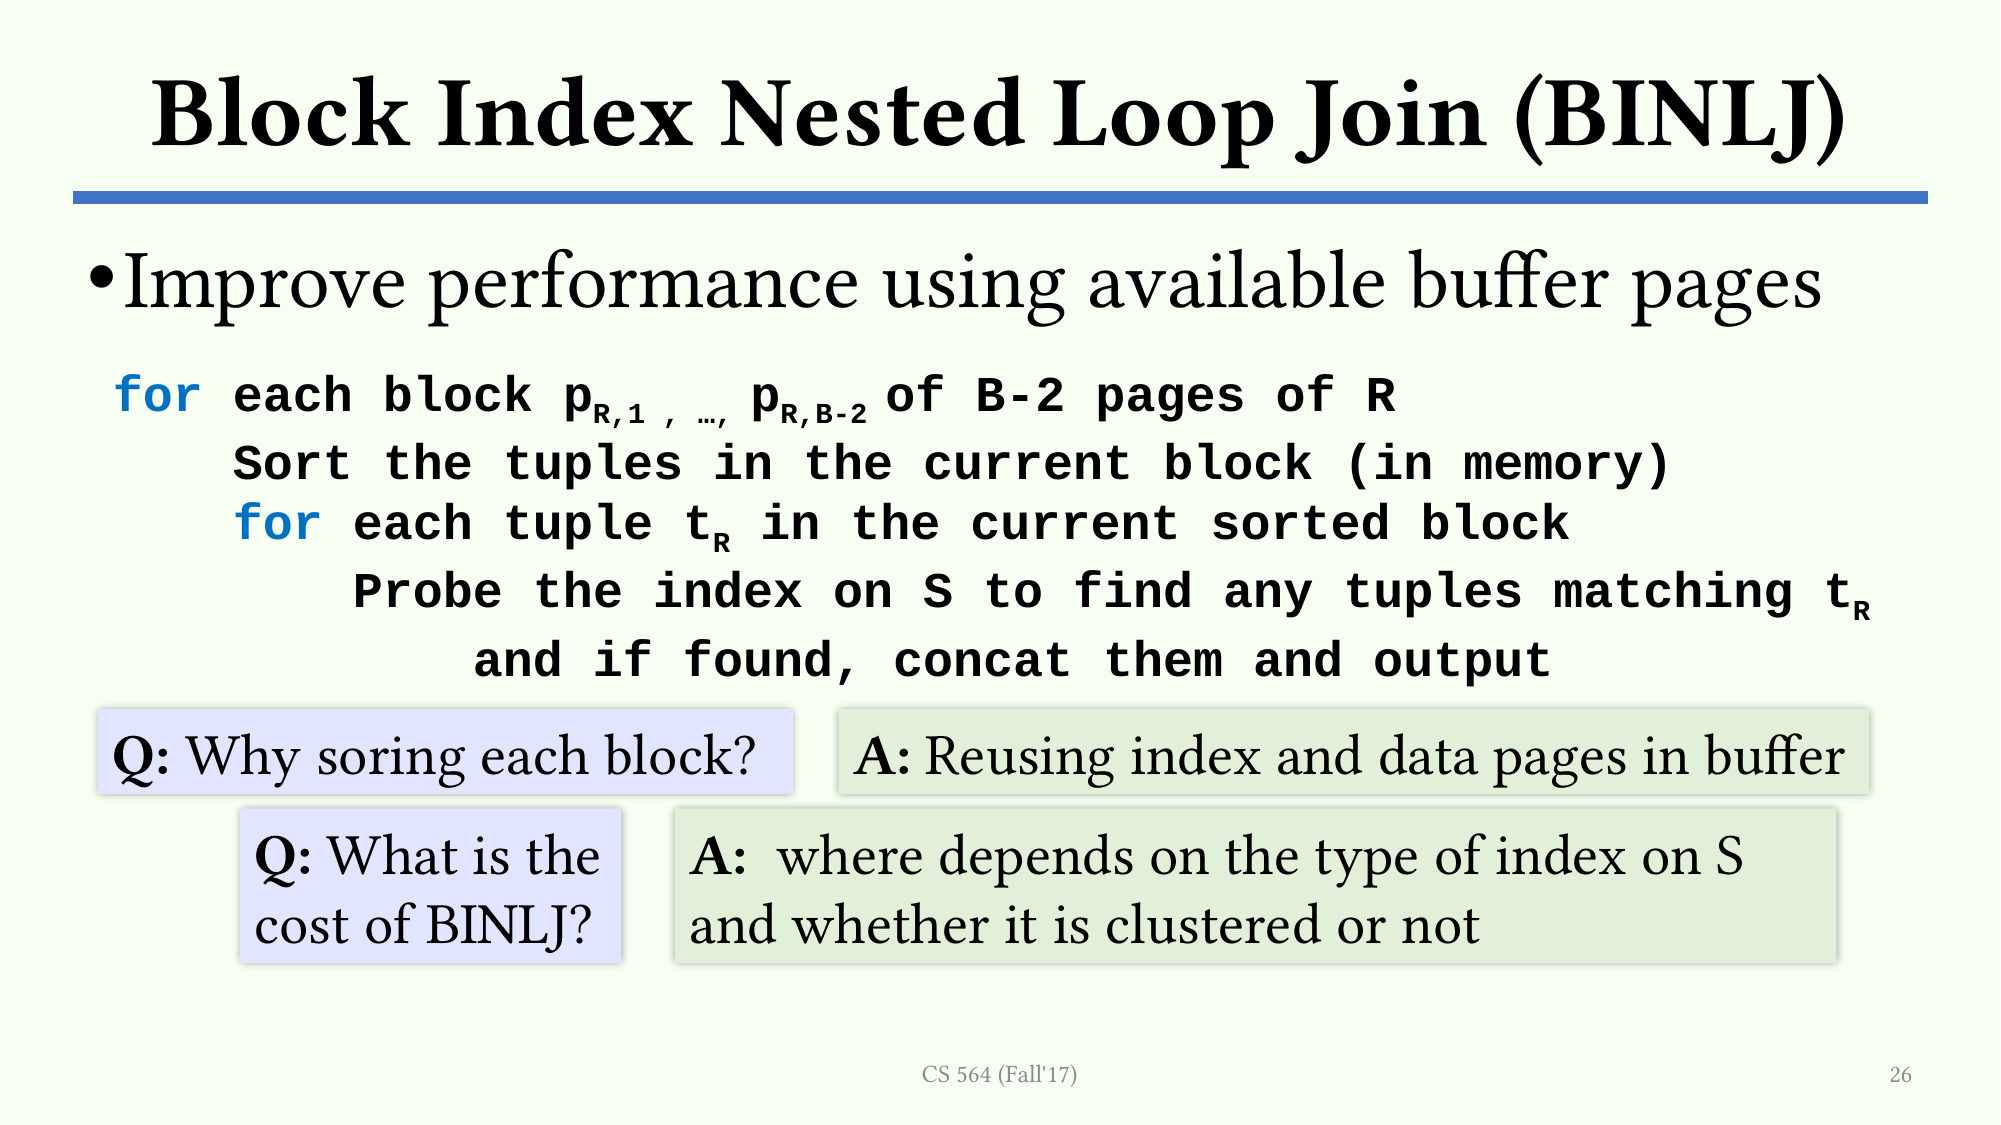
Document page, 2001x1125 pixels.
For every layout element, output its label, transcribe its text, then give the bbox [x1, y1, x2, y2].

title Block Index Nested Loop Join (BINLJ) [72, 35, 1928, 191]
text_box Q: What is the cost of BINLJ? [239, 808, 622, 964]
text_box Q: Why soring each block? [98, 709, 793, 794]
slide_number 26 [1412, 1042, 1928, 1103]
text_box A: Reusing index and data pages in buffer [838, 709, 1869, 794]
text_box for each block pR,1 , …, pR,B-2 of B-2 pages of R Sort the tuples in the current block (in memory) for each tuple tR in the current sorted block Probe the index on S to find any tuples matching tR and if found, concat them and output [98, 353, 1902, 694]
list Improve performance using available buffer pages [72, 227, 1928, 1043]
footer CS 564 (Fall'17) [662, 1042, 1338, 1103]
